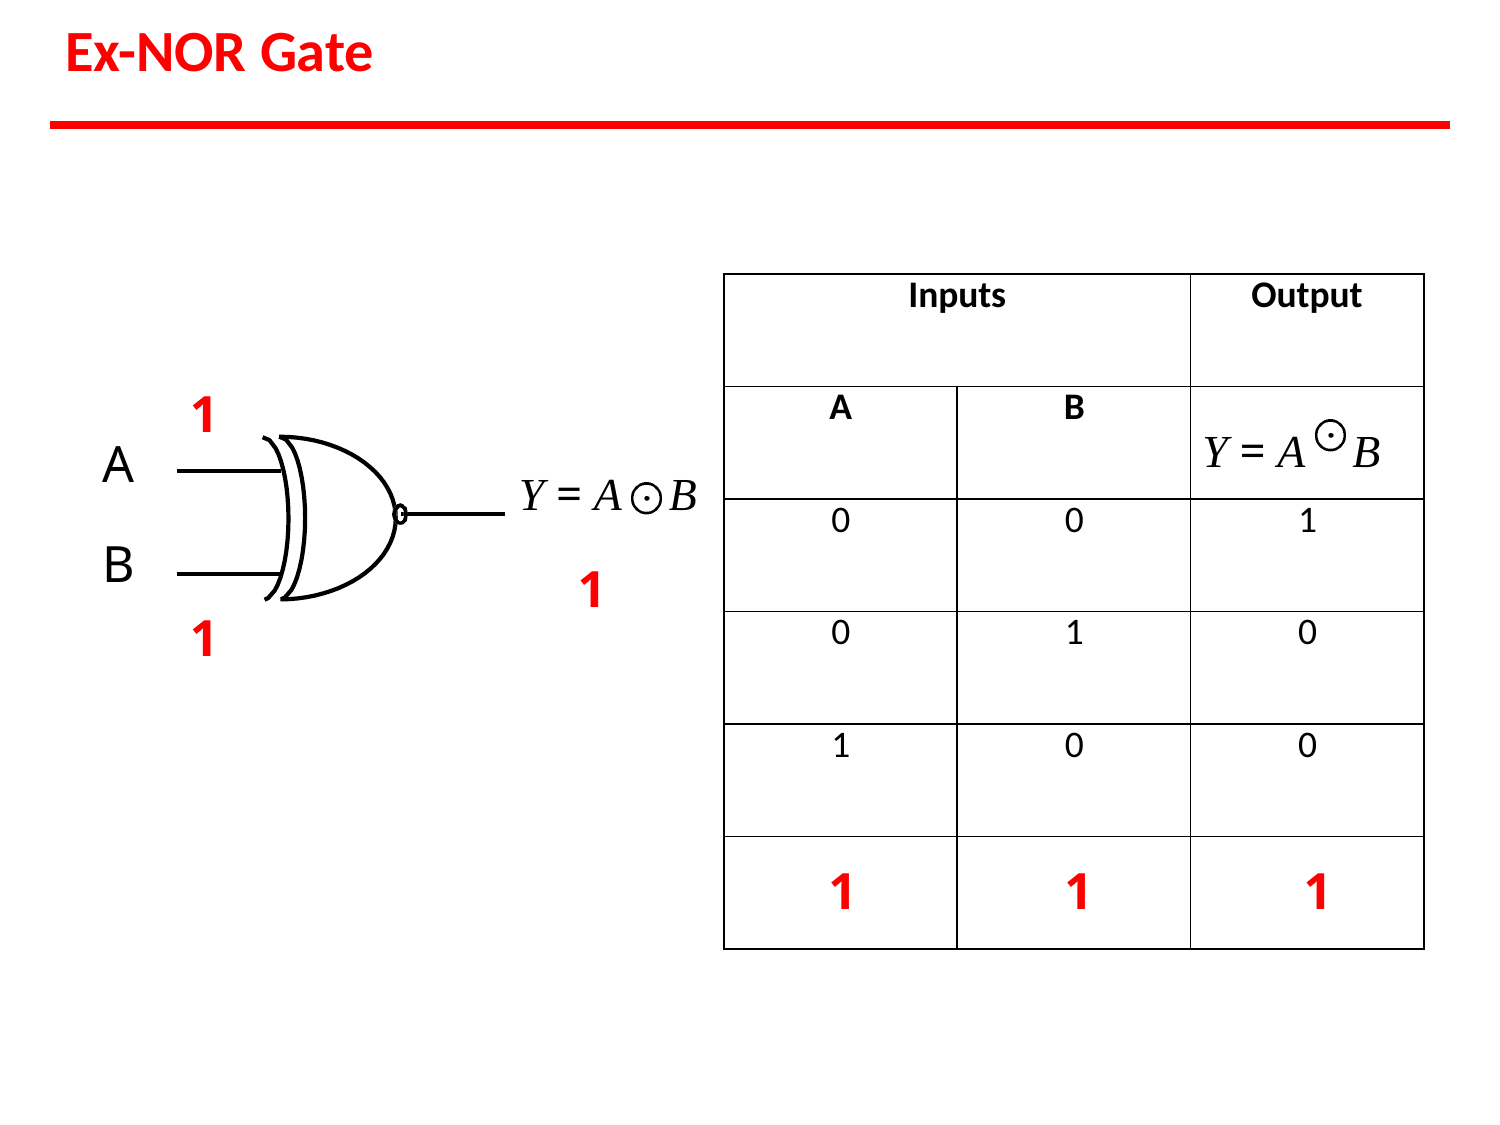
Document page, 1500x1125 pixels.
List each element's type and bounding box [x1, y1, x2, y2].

table_cell [725, 837, 956, 948]
table_cell [725, 500, 956, 611]
table_cell [958, 725, 1190, 836]
table_cell [1191, 387, 1423, 498]
table_cell [1191, 500, 1423, 611]
table_cell [958, 387, 1190, 498]
table_cell [1191, 725, 1423, 836]
text_box [1313, 404, 1391, 463]
text_box [100, 430, 135, 593]
table_header [725, 275, 1190, 386]
table_header [1191, 275, 1423, 386]
table_cell [725, 612, 956, 723]
table_cell [1191, 837, 1423, 948]
text_box [187, 604, 224, 667]
table_cell [725, 387, 956, 498]
table_cell [958, 612, 1190, 723]
table_cell [958, 500, 1190, 611]
table_cell [725, 725, 956, 836]
text_box [177, 436, 506, 600]
text_box [187, 380, 224, 443]
table_cell [958, 837, 1190, 948]
table_cell [1191, 612, 1423, 723]
title [62, 11, 381, 202]
text_box [516, 461, 707, 618]
